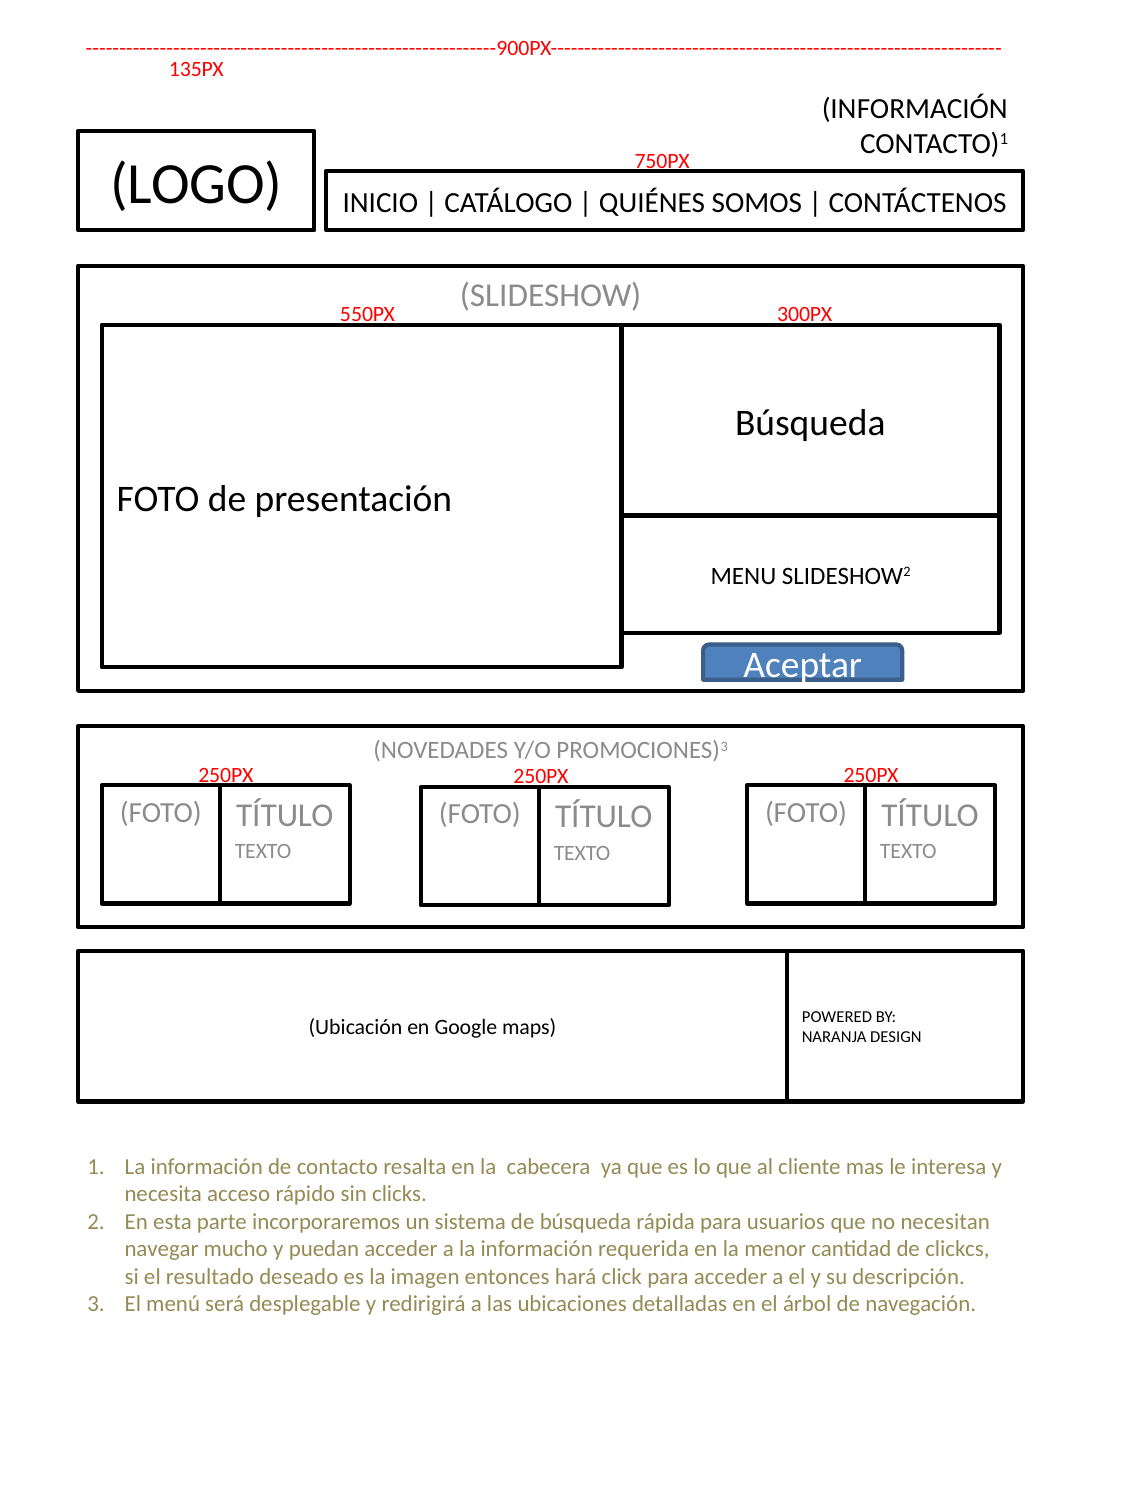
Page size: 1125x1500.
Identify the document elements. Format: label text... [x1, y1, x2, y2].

title (LOGO) [76, 129, 316, 232]
text_box (NOVEDADES Y/O PROMOCIONES)3 [76, 724, 1025, 929]
text_box La información de contacto resalta en la cabecera ya que es lo que al cliente mas le interesa y necesita acceso rápido sin clicks. En esta parte incorporaremos un sistema de búsqueda rápida para usuarios que no necesitan navegar mucho y puedan acceder a la información requerida en la menor cantidad de clickcs, si el resultado deseado es la imagen entonces hará click para acceder a el y su descripción. El menú será desplegable y redirigirá a las ubicaciones detalladas en el árbol de navegación. [70, 1102, 1025, 1338]
text_box 300PX [678, 287, 931, 339]
text_box (INFORMACIÓN CONTACTO)1 [705, 96, 1025, 173]
text_box 250PX [415, 749, 667, 801]
text_box 250PX [745, 748, 997, 799]
subtitle (SLIDESHOW) [76, 264, 1025, 693]
text_box 750PX [536, 134, 788, 185]
text_box 135PX [70, 42, 322, 93]
text_box INICIO | CATÁLOGO | QUIÉNES SOMOS | CONTÁCTENOS [324, 169, 1025, 232]
text_box (FOTO) [745, 799, 867, 906]
text_box (Ubicación en Google maps) [76, 949, 785, 1102]
text_box MENU SLIDESHOW2 [619, 513, 1002, 635]
text_box 550PX [241, 287, 494, 339]
text_box Búsqueda [624, 323, 1002, 513]
text_box Aceptar [701, 642, 905, 682]
text_box POWERED BY: NARANJA DESIGN [785, 949, 1025, 1102]
text_box TÍTULO TEXTO [867, 799, 997, 906]
text_box TÍTULO TEXTO [222, 799, 352, 906]
text_box (FOTO) [419, 801, 541, 907]
text_box -------------------------------------------------------------900PX------------------------------------------------------------------- [64, 0, 1025, 96]
text_box (FOTO) [100, 799, 222, 906]
text_box 250PX [100, 748, 352, 799]
text_box FOTO de presentación [100, 323, 624, 669]
text_box TÍTULO TEXTO [541, 785, 671, 907]
